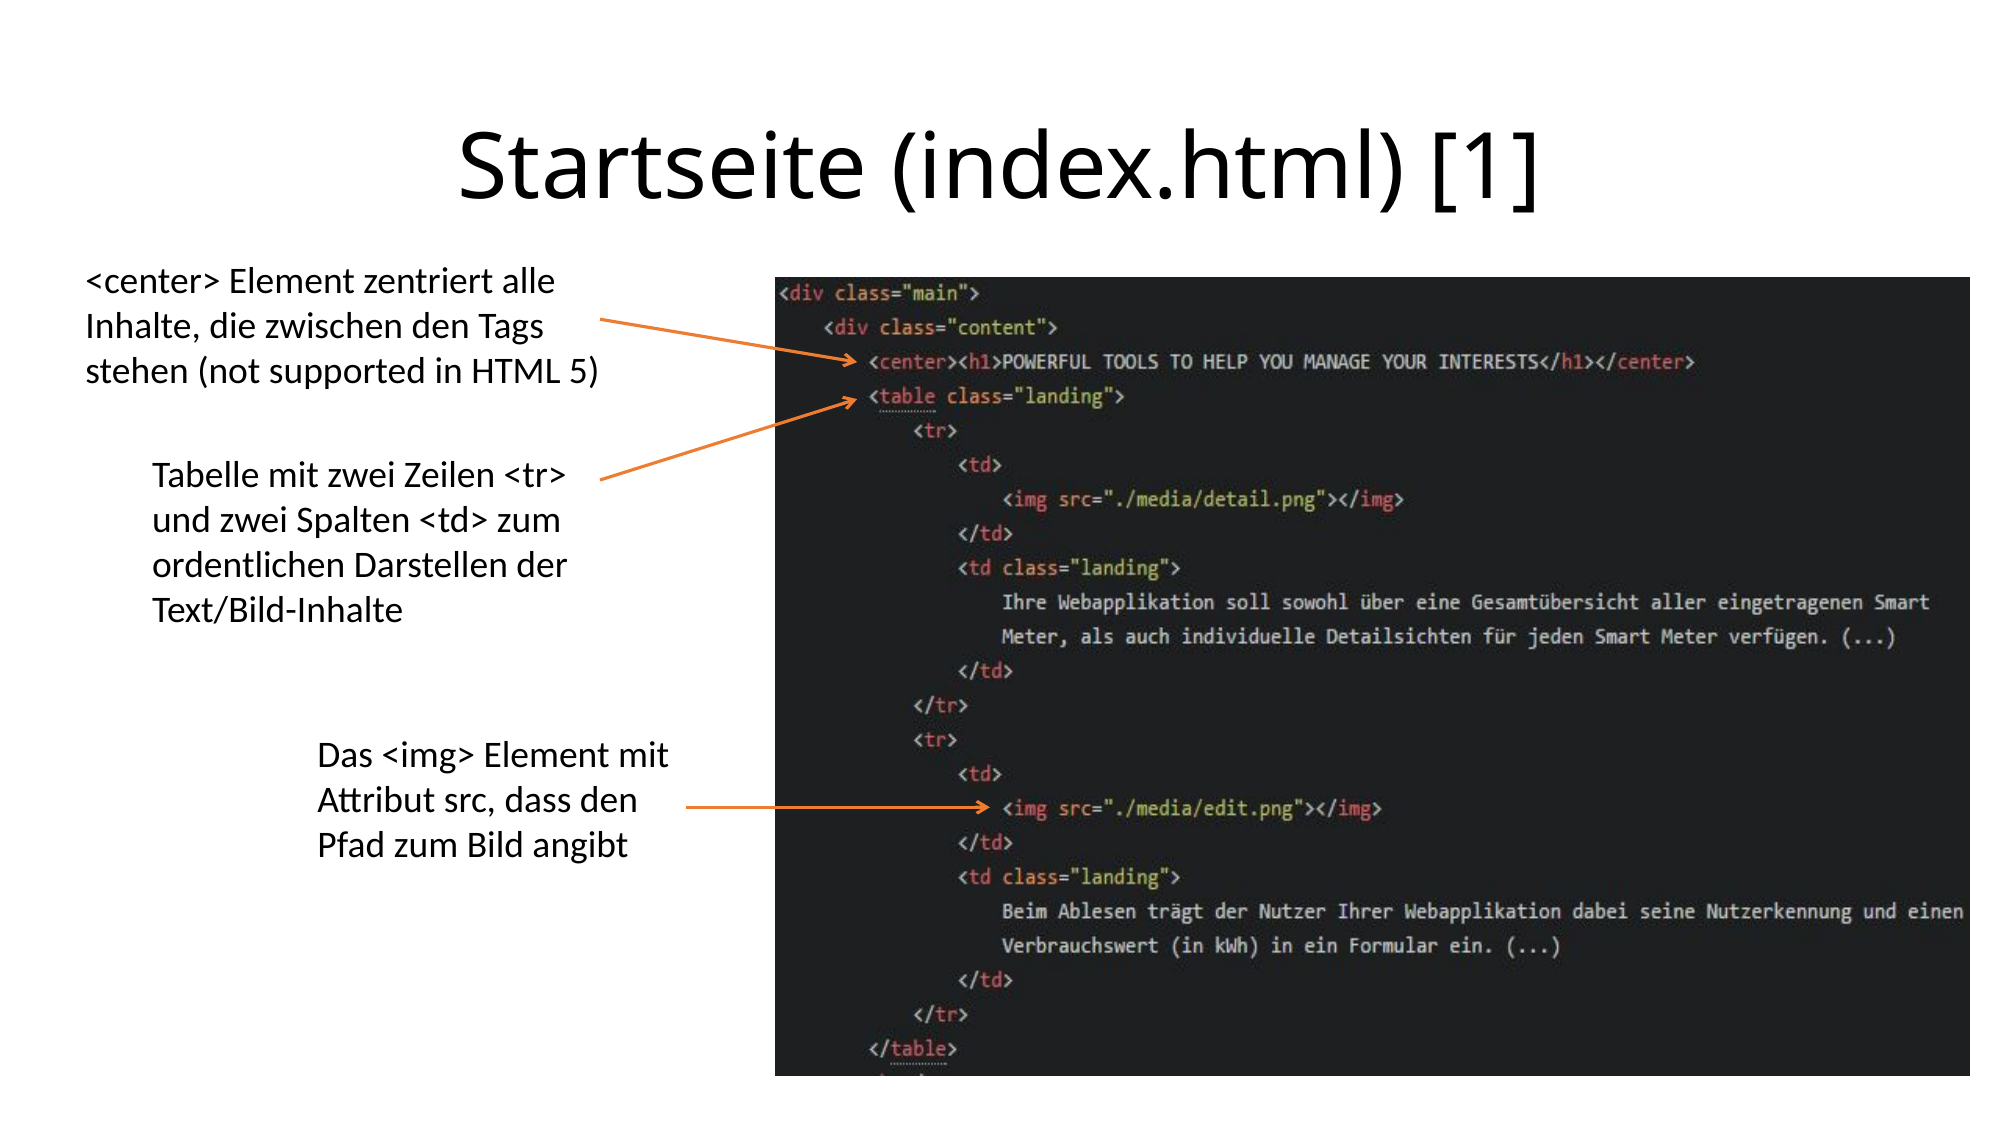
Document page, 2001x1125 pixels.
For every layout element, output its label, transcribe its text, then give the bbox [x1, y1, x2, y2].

text_box <center> Element zentriert alle Inhalte, die zwischen den Tags stehen (not supported in HTML 5) [70, 249, 635, 399]
text_box Das <img> Element mit Attribut src, dass den Pfad zum Bild angibt [302, 722, 691, 873]
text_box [599, 319, 858, 363]
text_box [599, 399, 858, 480]
picture [775, 277, 1970, 1076]
title Startseite (index.html) [1] [137, 59, 1863, 278]
text_box Tabelle mit zwei Zeilen <tr> und zwei Spalten <td> zum ordentlichen Darstellen der Text/Bild-Inhalte [137, 442, 600, 638]
